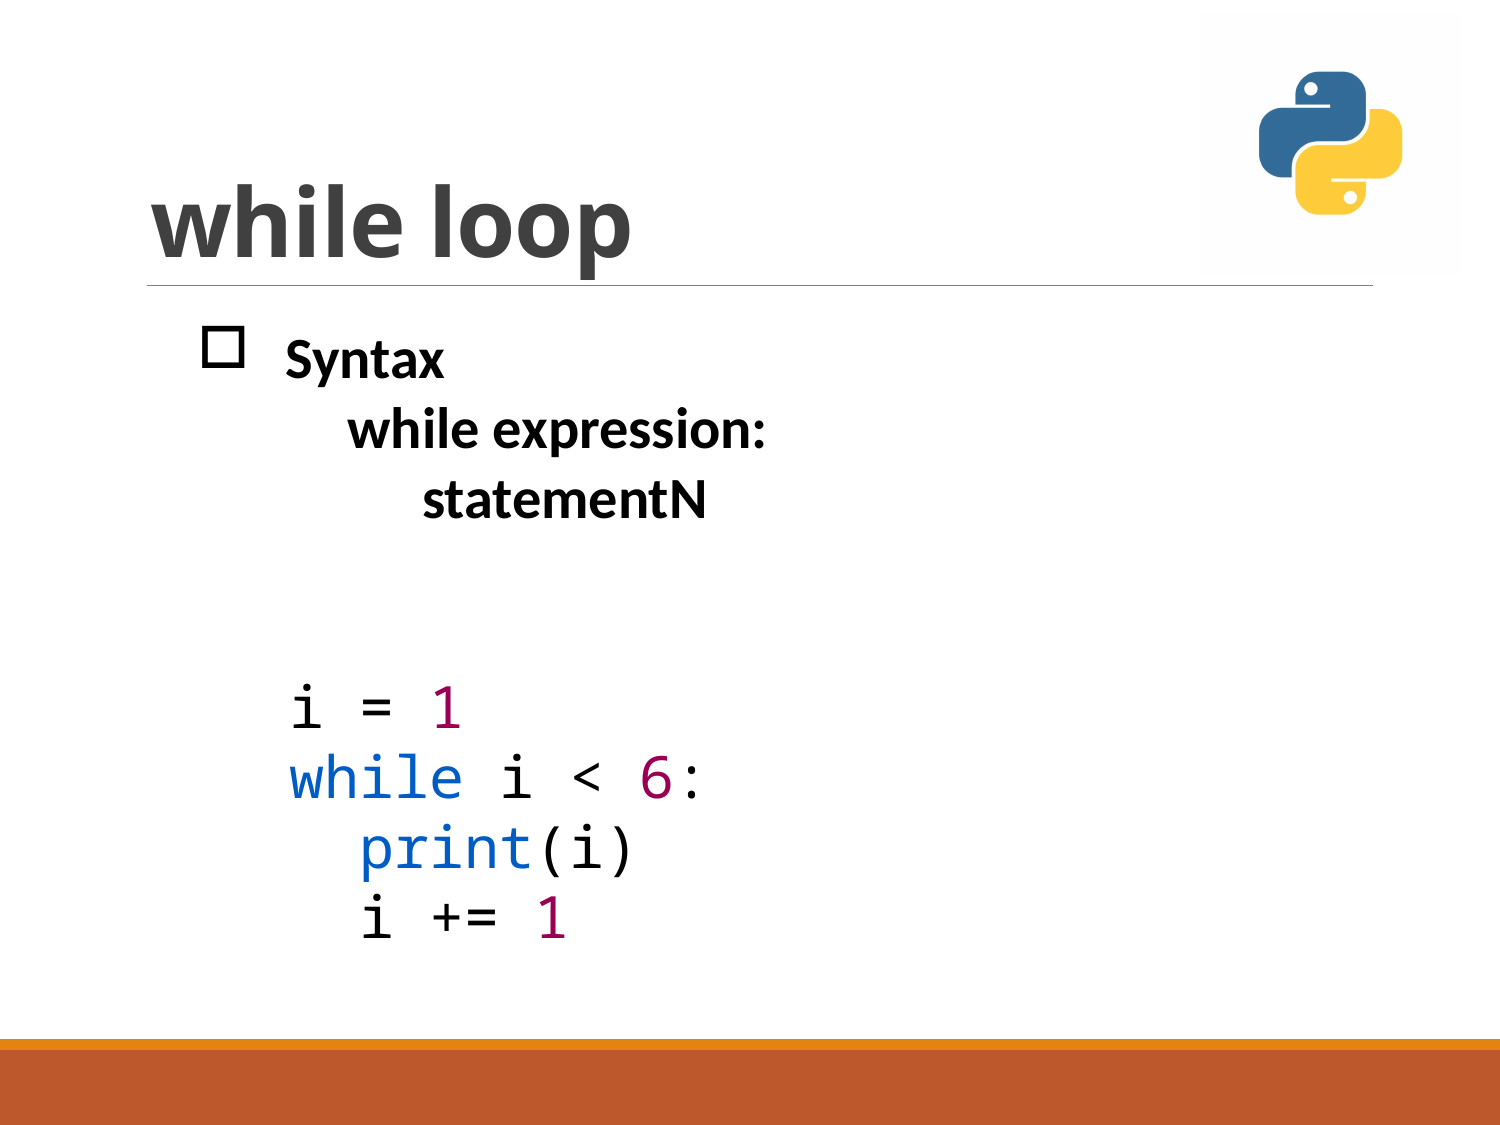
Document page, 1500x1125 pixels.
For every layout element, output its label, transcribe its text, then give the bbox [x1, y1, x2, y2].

text_box Syntax while expression: statementN [107, 312, 1354, 829]
title while loop [135, 47, 1373, 285]
text_box i = 1 while i < 6: print(i) i += 1 [275, 662, 1102, 957]
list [1199, 11, 1462, 274]
